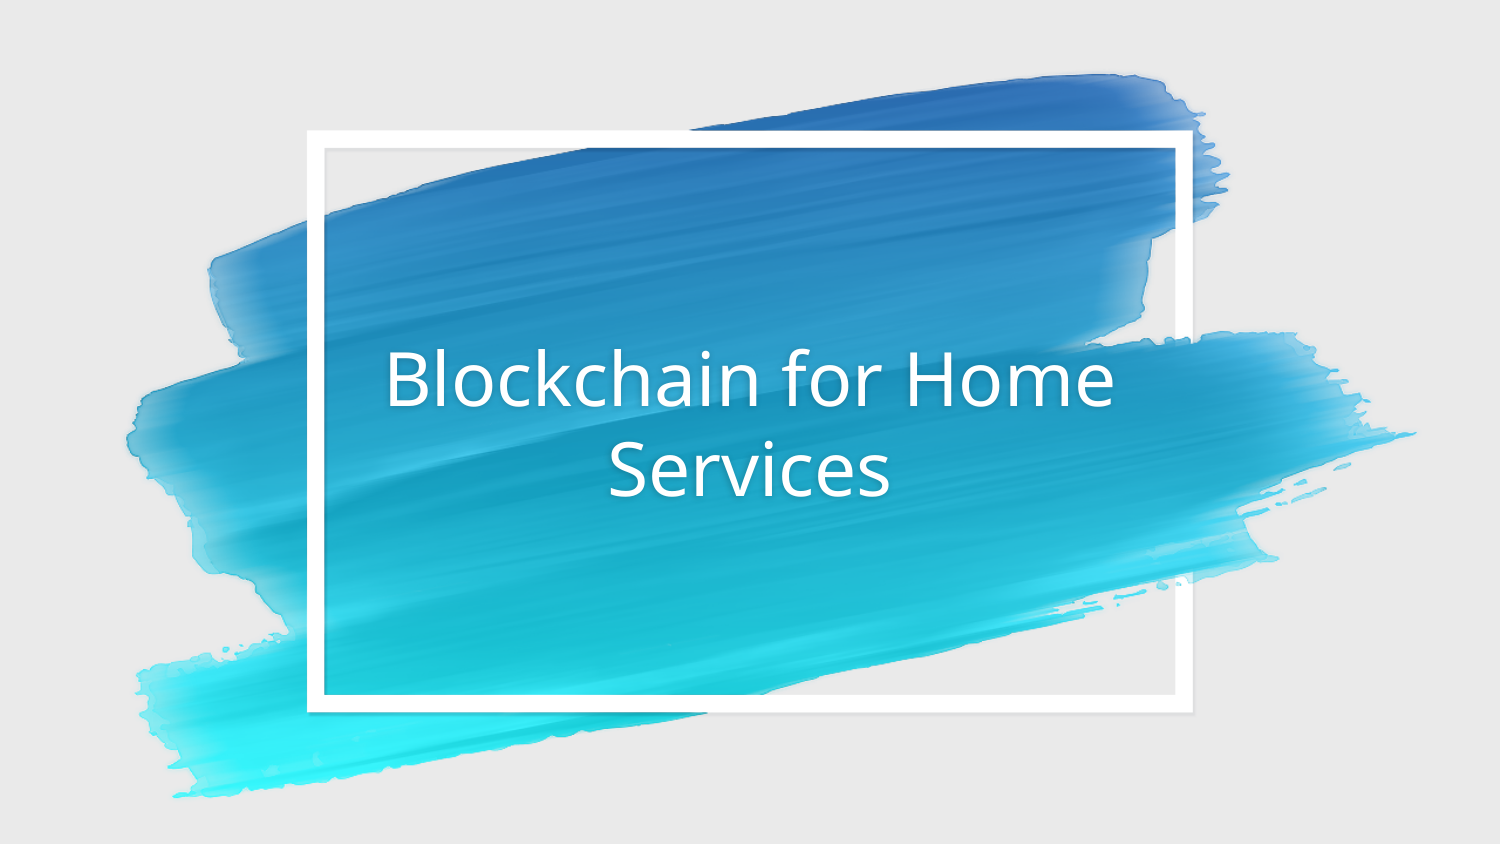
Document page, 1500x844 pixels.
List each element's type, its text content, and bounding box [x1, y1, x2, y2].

title Blockchain for Home Services [377, 200, 1123, 644]
picture [0, 0, 1500, 844]
